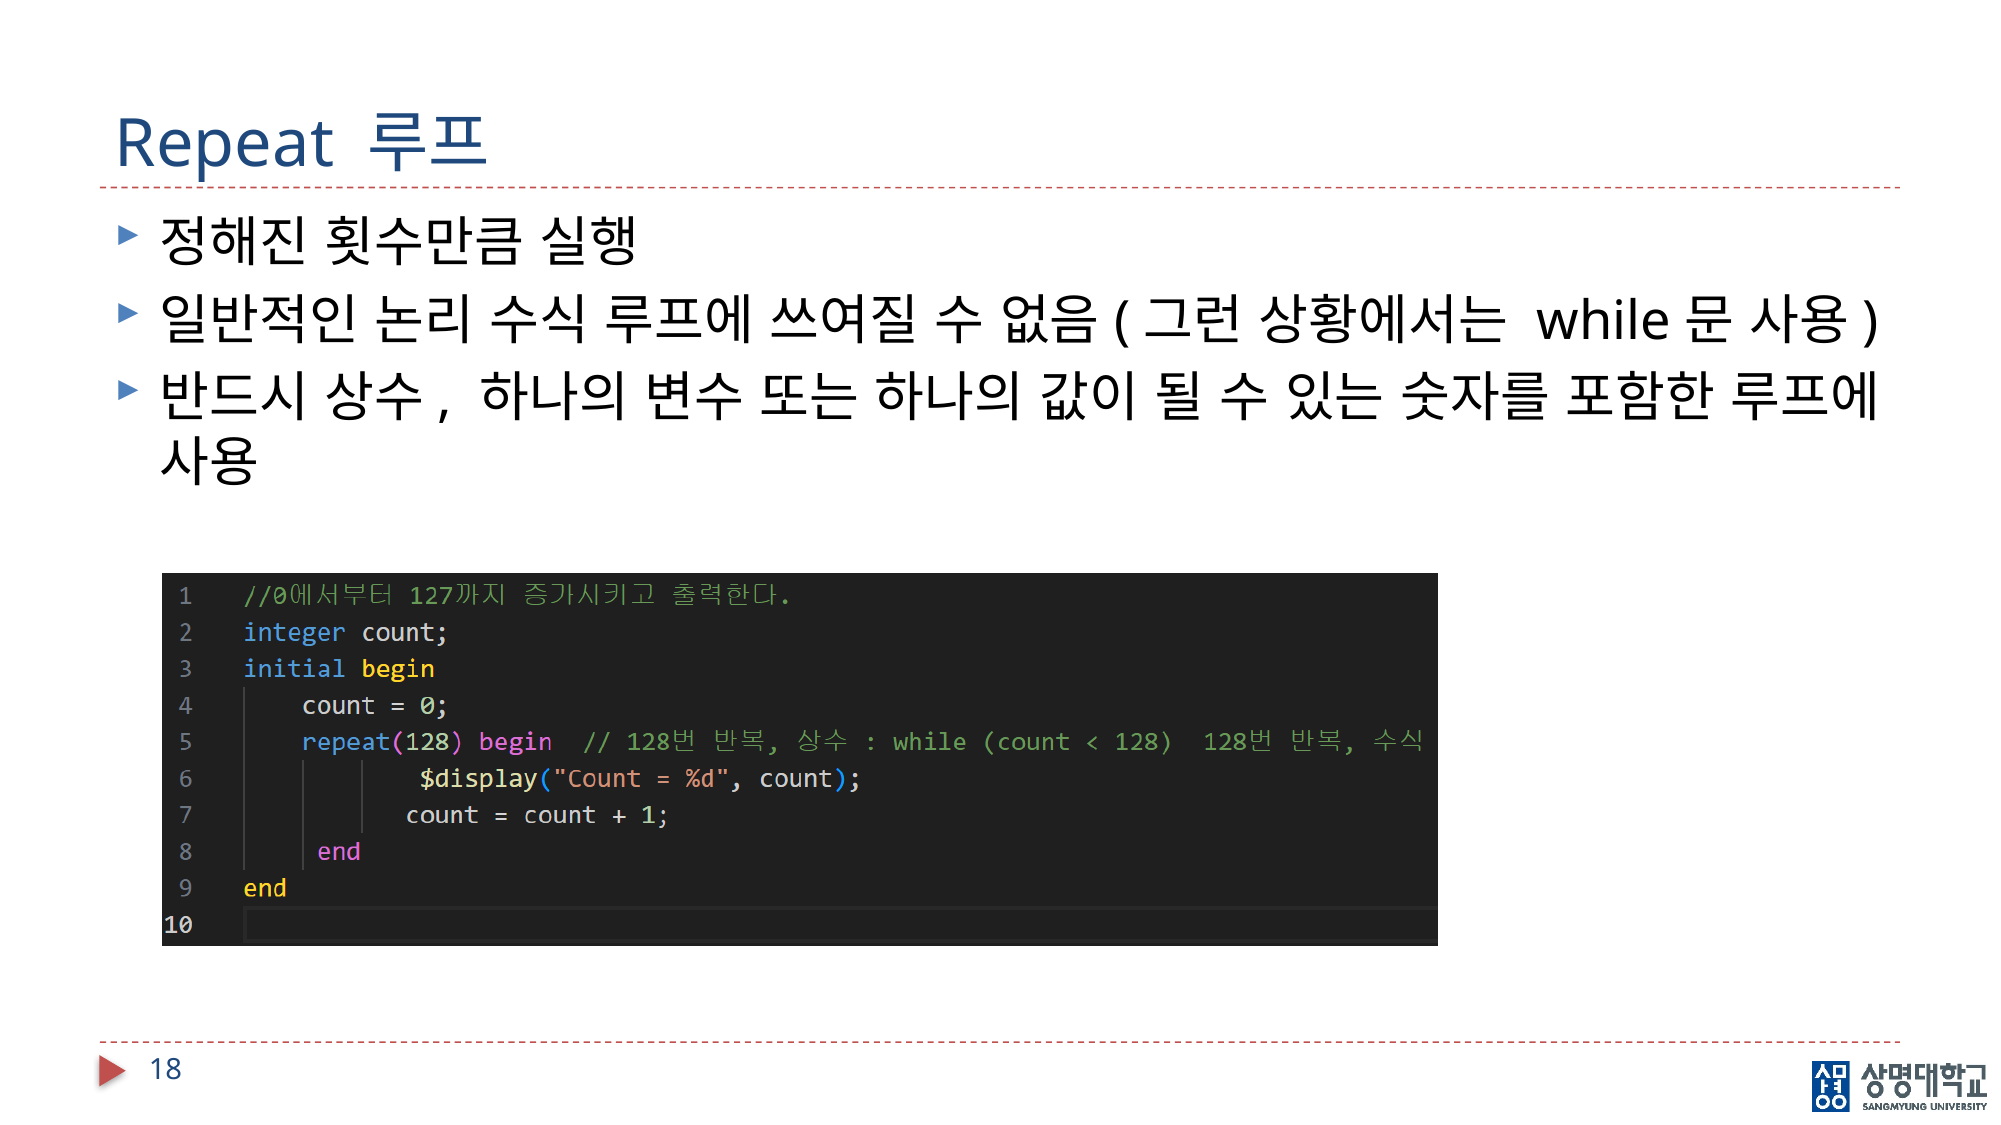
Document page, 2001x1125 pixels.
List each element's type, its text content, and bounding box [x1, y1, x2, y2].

text_box [324, 196, 1675, 396]
slide_number 18 [133, 1042, 568, 1103]
title Repeat 루프 [99, 24, 1900, 188]
picture [162, 573, 1438, 946]
list 정해진 횟수만큼 실행 일반적인 논리 수식 루프에 쓰여질 수 없음(그런 상황에서는 while문 사용) 반드시 상수, 하나의 변수 또는 하나의 값이 될 수 있는 숫자를 포함한 루프에 사용 [99, 200, 1900, 1010]
picture [1812, 1061, 1987, 1112]
